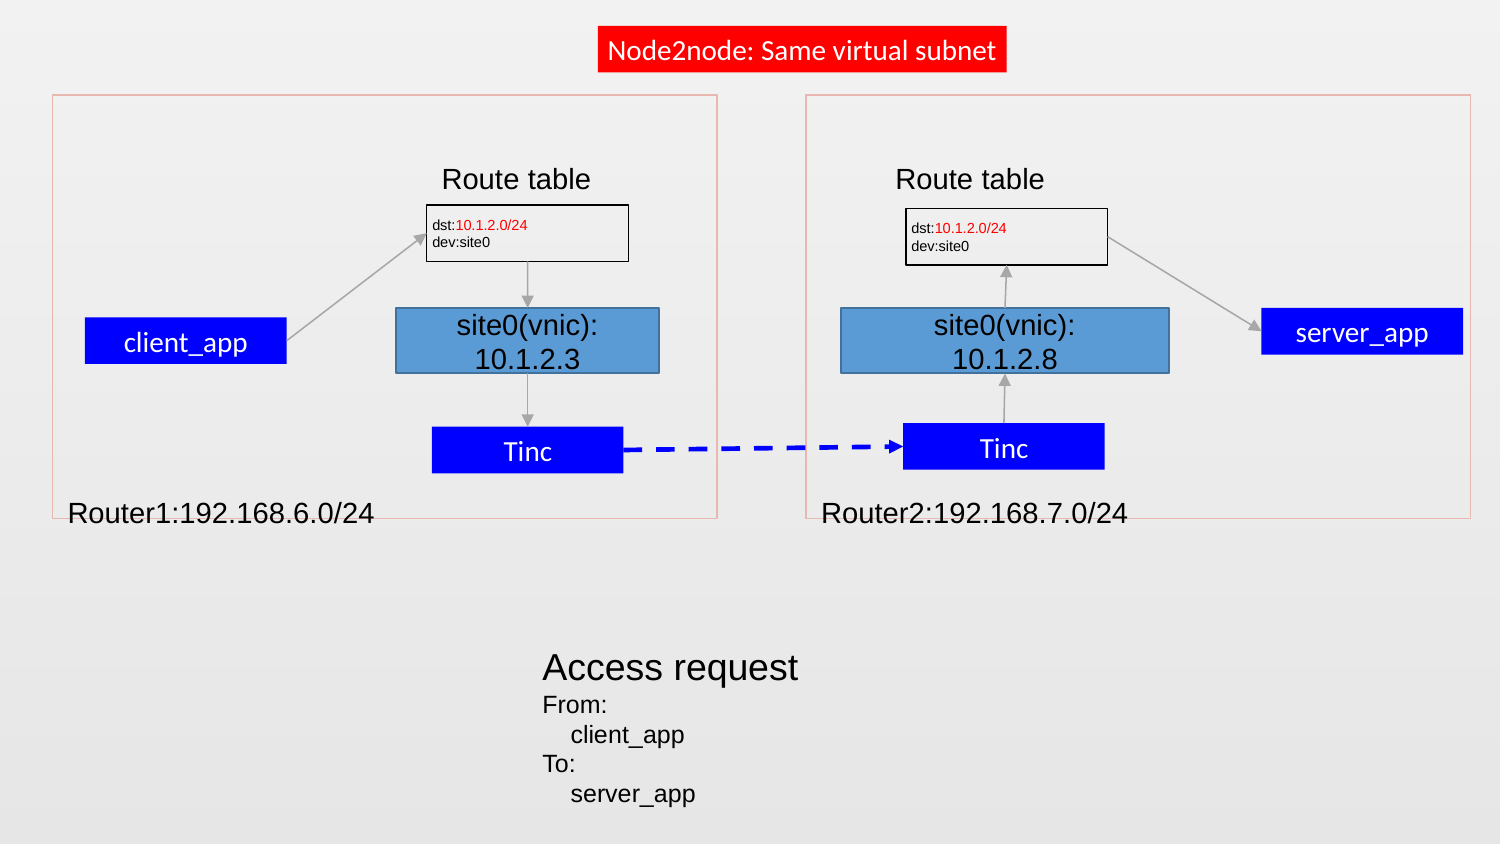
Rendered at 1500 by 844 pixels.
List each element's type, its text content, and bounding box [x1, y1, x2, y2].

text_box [1107, 236, 1262, 332]
text_box Route table [426, 145, 629, 202]
text_box client_app [84, 317, 287, 364]
text_box site0(vnic): 10.1.2.3 [396, 307, 660, 374]
text_box Node2node: Same virtual subnet [597, 25, 1007, 73]
text_box site0(vnic): 10.1.2.8 [840, 307, 1170, 374]
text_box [623, 446, 904, 451]
text_box server_app [1261, 307, 1464, 355]
text_box dst:10.1.2.0/24 dev:site0 [905, 208, 1108, 265]
text_box Route table [880, 145, 1122, 202]
text_box Tinc [431, 426, 624, 474]
text_box Access request From: client_app To: server_app [527, 628, 952, 809]
text_box Router2:192.168.7.0/24 [805, 94, 1471, 519]
text_box Tinc [903, 423, 1105, 470]
text_box dst:10.1.2.0/24 dev:site0 [426, 204, 629, 262]
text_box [286, 232, 427, 341]
text_box Router1:192.168.6.0/24 [52, 94, 717, 519]
